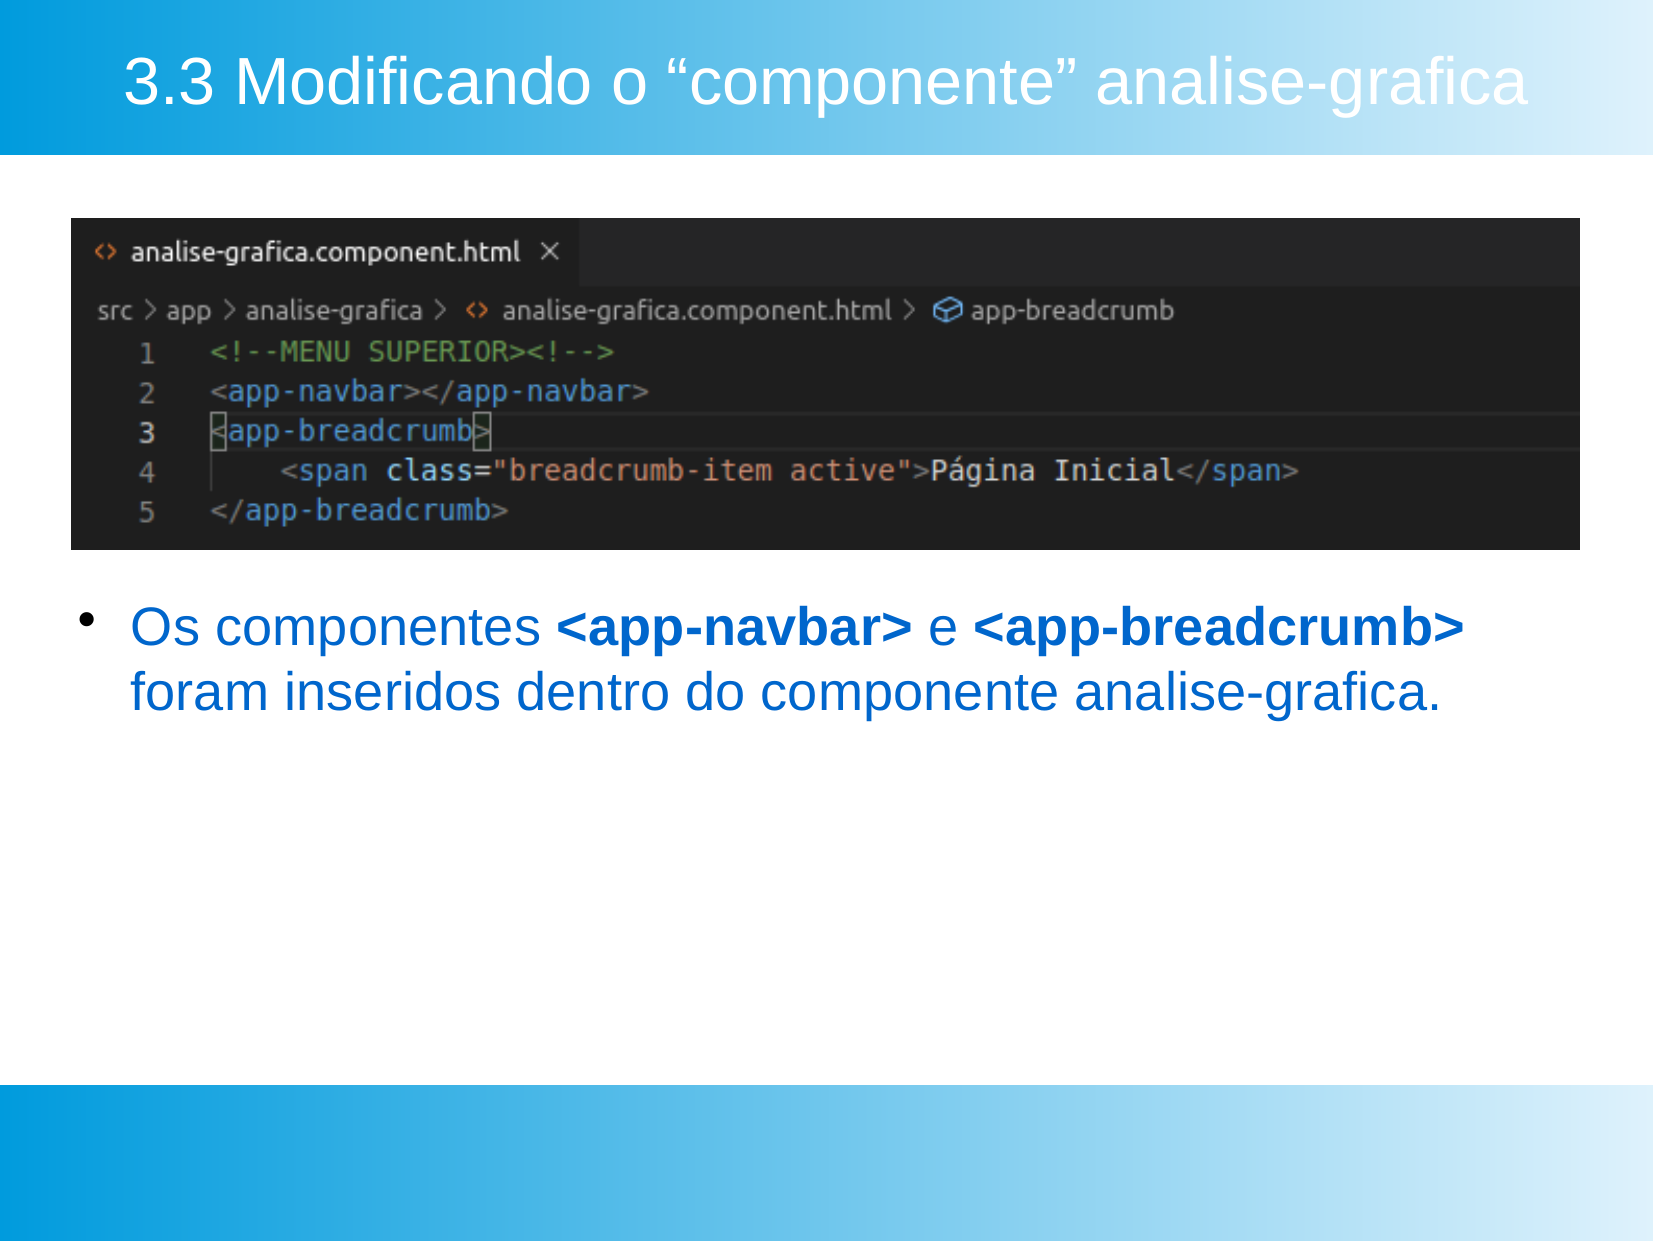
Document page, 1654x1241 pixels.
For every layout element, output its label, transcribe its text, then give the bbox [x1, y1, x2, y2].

picture [71, 218, 1580, 550]
text_box Os componentes <app-navbar> e <app-breadcrumb> foram inseridos dentro do componente analise-grafica. [60, 590, 1549, 786]
text_box 3.3 Modificando o “componente” analise-grafica [82, 25, 1571, 131]
